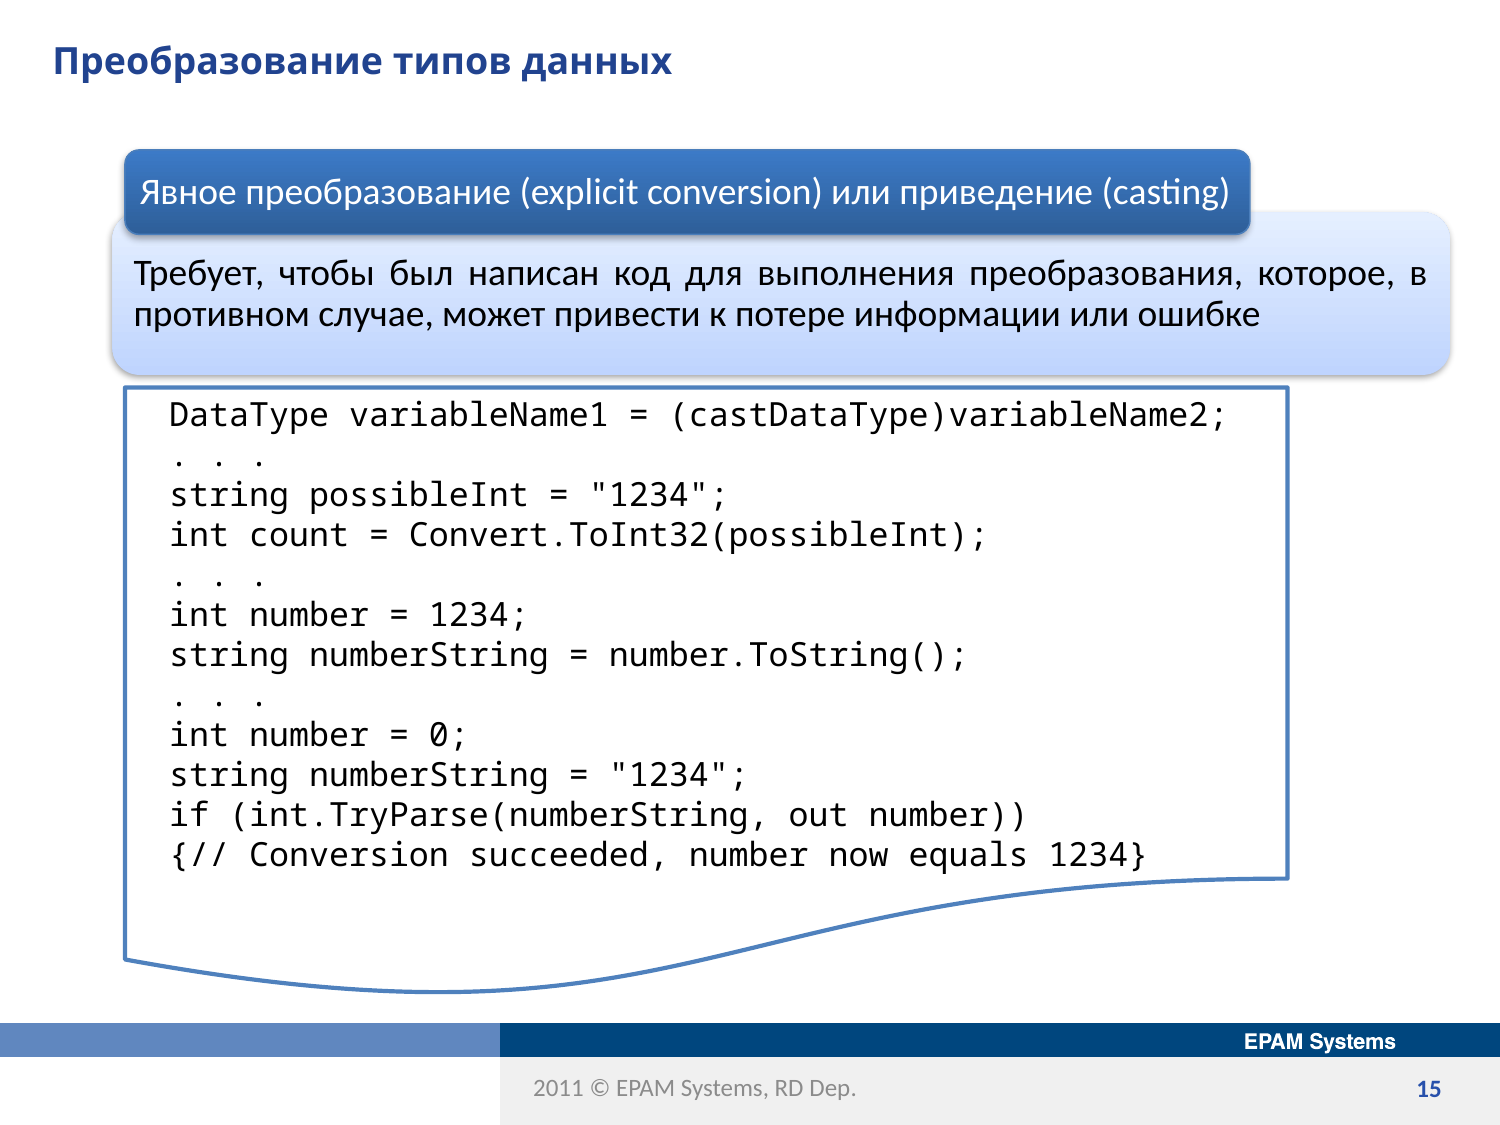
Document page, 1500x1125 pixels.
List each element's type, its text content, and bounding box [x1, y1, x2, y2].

text_box DataType variableName1 = (castDataType)variableName2; . . . string possibleInt = "1234"; int count = Convert.ToInt32(possibleInt); . . . int number = 1234; string numberString = number.ToString(); . . . int number = 0; string numberString = "1234"; if (int.TryParse(numberString, out number)) {// Conversion succeeded, number now equals 1234} [122, 385, 1290, 995]
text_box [112, 212, 1451, 376]
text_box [124, 149, 1251, 235]
title Преобразование типов данных [36, 29, 1469, 90]
